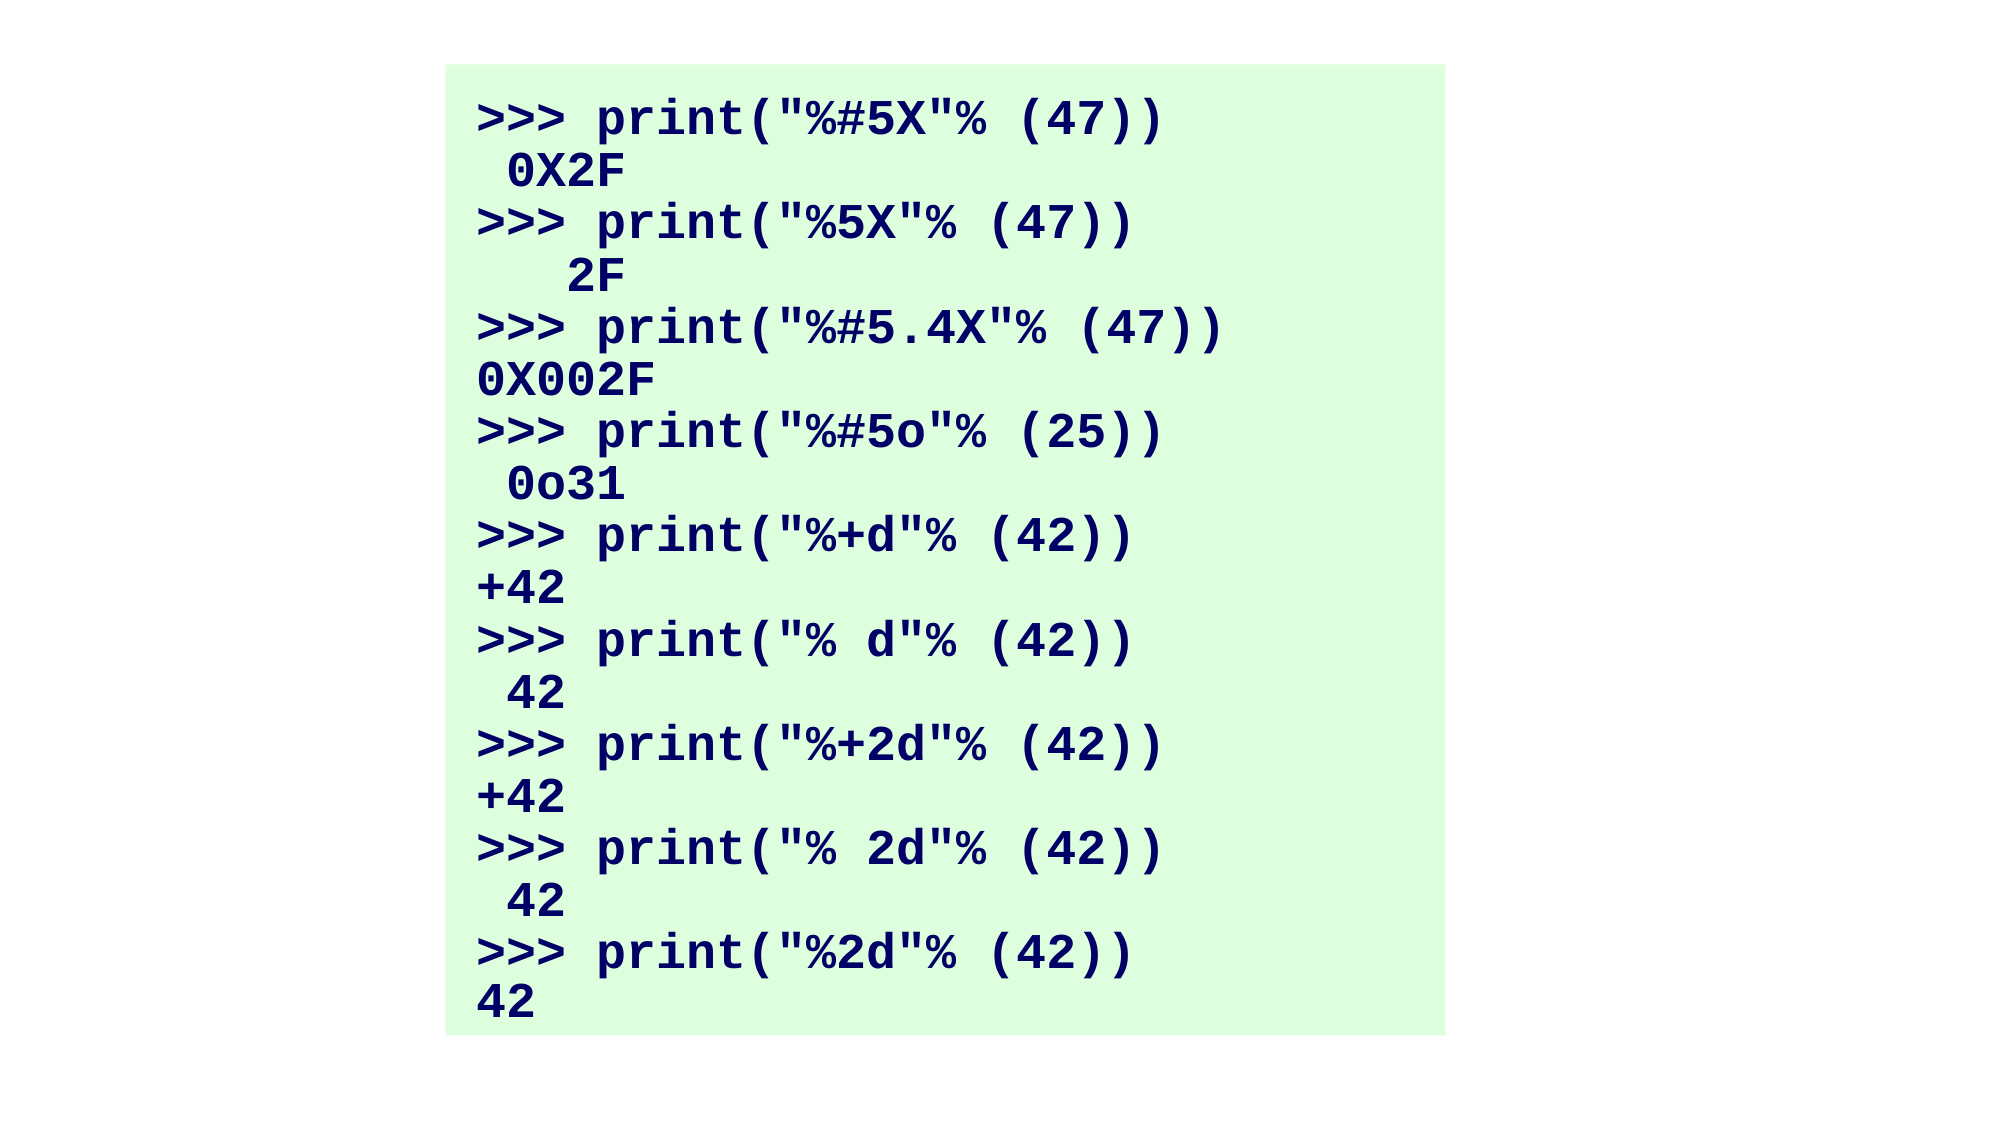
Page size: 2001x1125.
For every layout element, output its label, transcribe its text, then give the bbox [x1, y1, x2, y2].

text_box >>> print("%#5X"% (47)) 0X2F >>> print("%5X"% (47)) 2F >>> print("%#5.4X"% (47)) 0X002F >>> print("%#5o"% (25)) 0o31 >>> print("%+d"% (42)) +42 >>> print("% d"% (42)) 42 >>> print("%+2d"% (42)) +42 >>> print("% 2d"% (42)) 42 >>> print("%2d"% (42)) 42 [445, 64, 1446, 1036]
